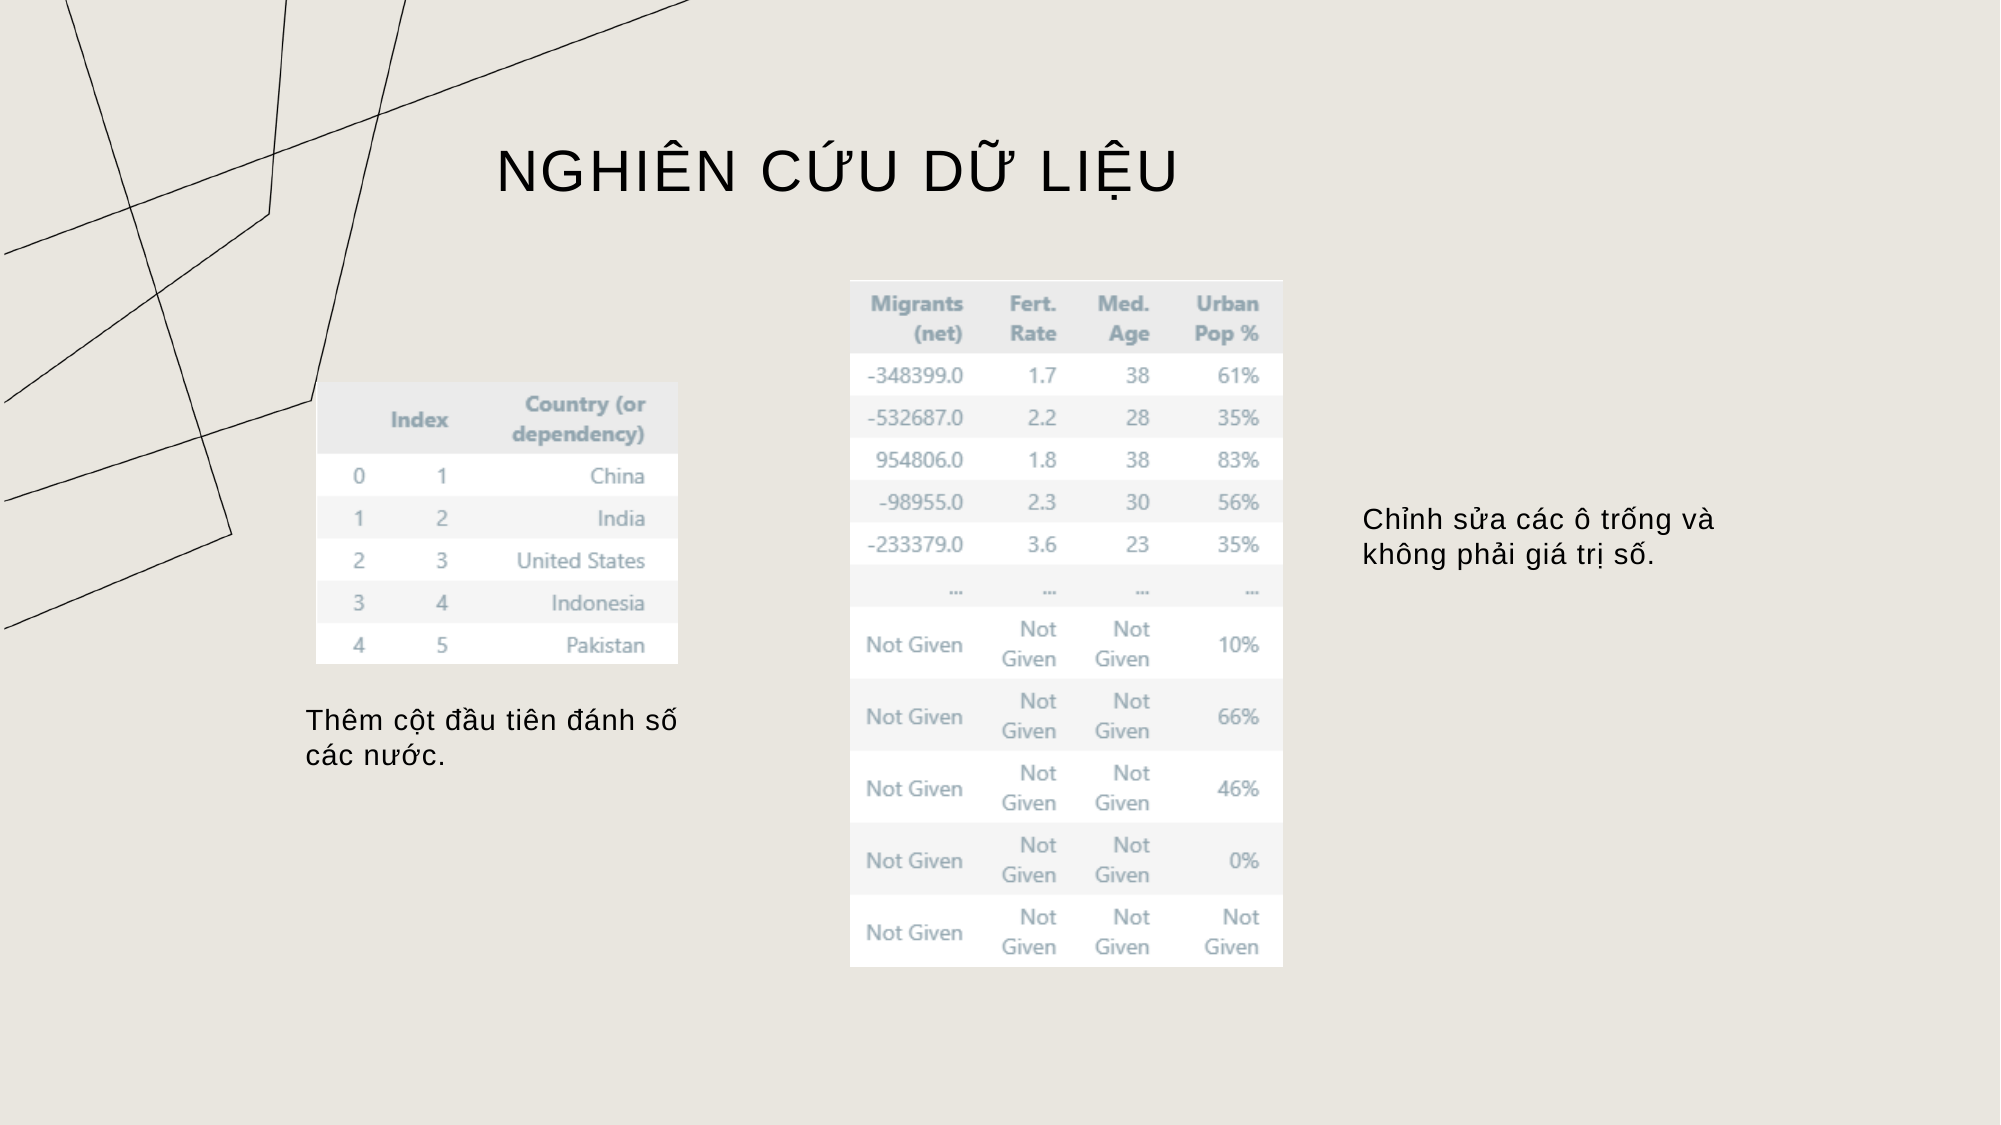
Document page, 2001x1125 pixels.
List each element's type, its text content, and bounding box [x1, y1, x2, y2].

picture [850, 280, 1283, 967]
list Thêm cột đầu tiên đánh số các nước. [290, 693, 705, 940]
list Chỉnh sửa các ô trống và không phải giá trị số. [1347, 493, 1798, 755]
title Nghiên cứu dữ liệu [481, 63, 1863, 281]
picture [4, 0, 721, 664]
